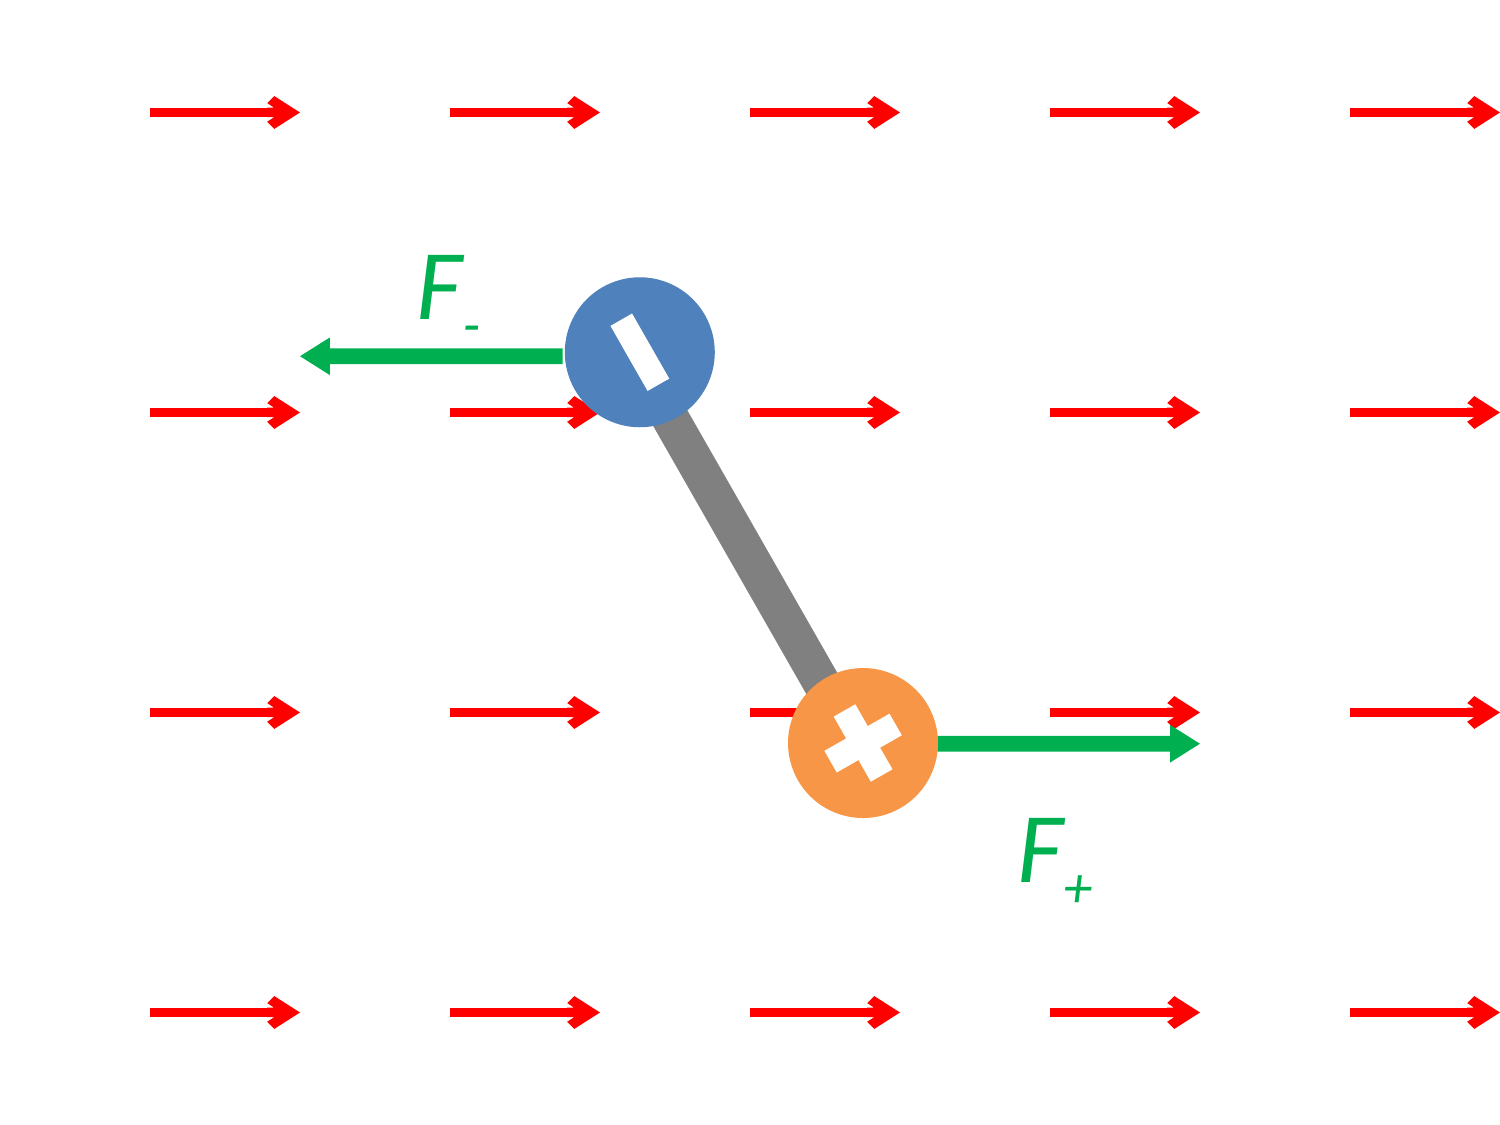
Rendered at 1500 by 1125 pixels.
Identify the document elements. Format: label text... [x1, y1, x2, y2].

text_box [297, 335, 565, 377]
text_box F+ [1002, 774, 1108, 927]
text_box F- [401, 212, 496, 364]
text_box [938, 723, 1203, 765]
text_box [451, 472, 1052, 623]
